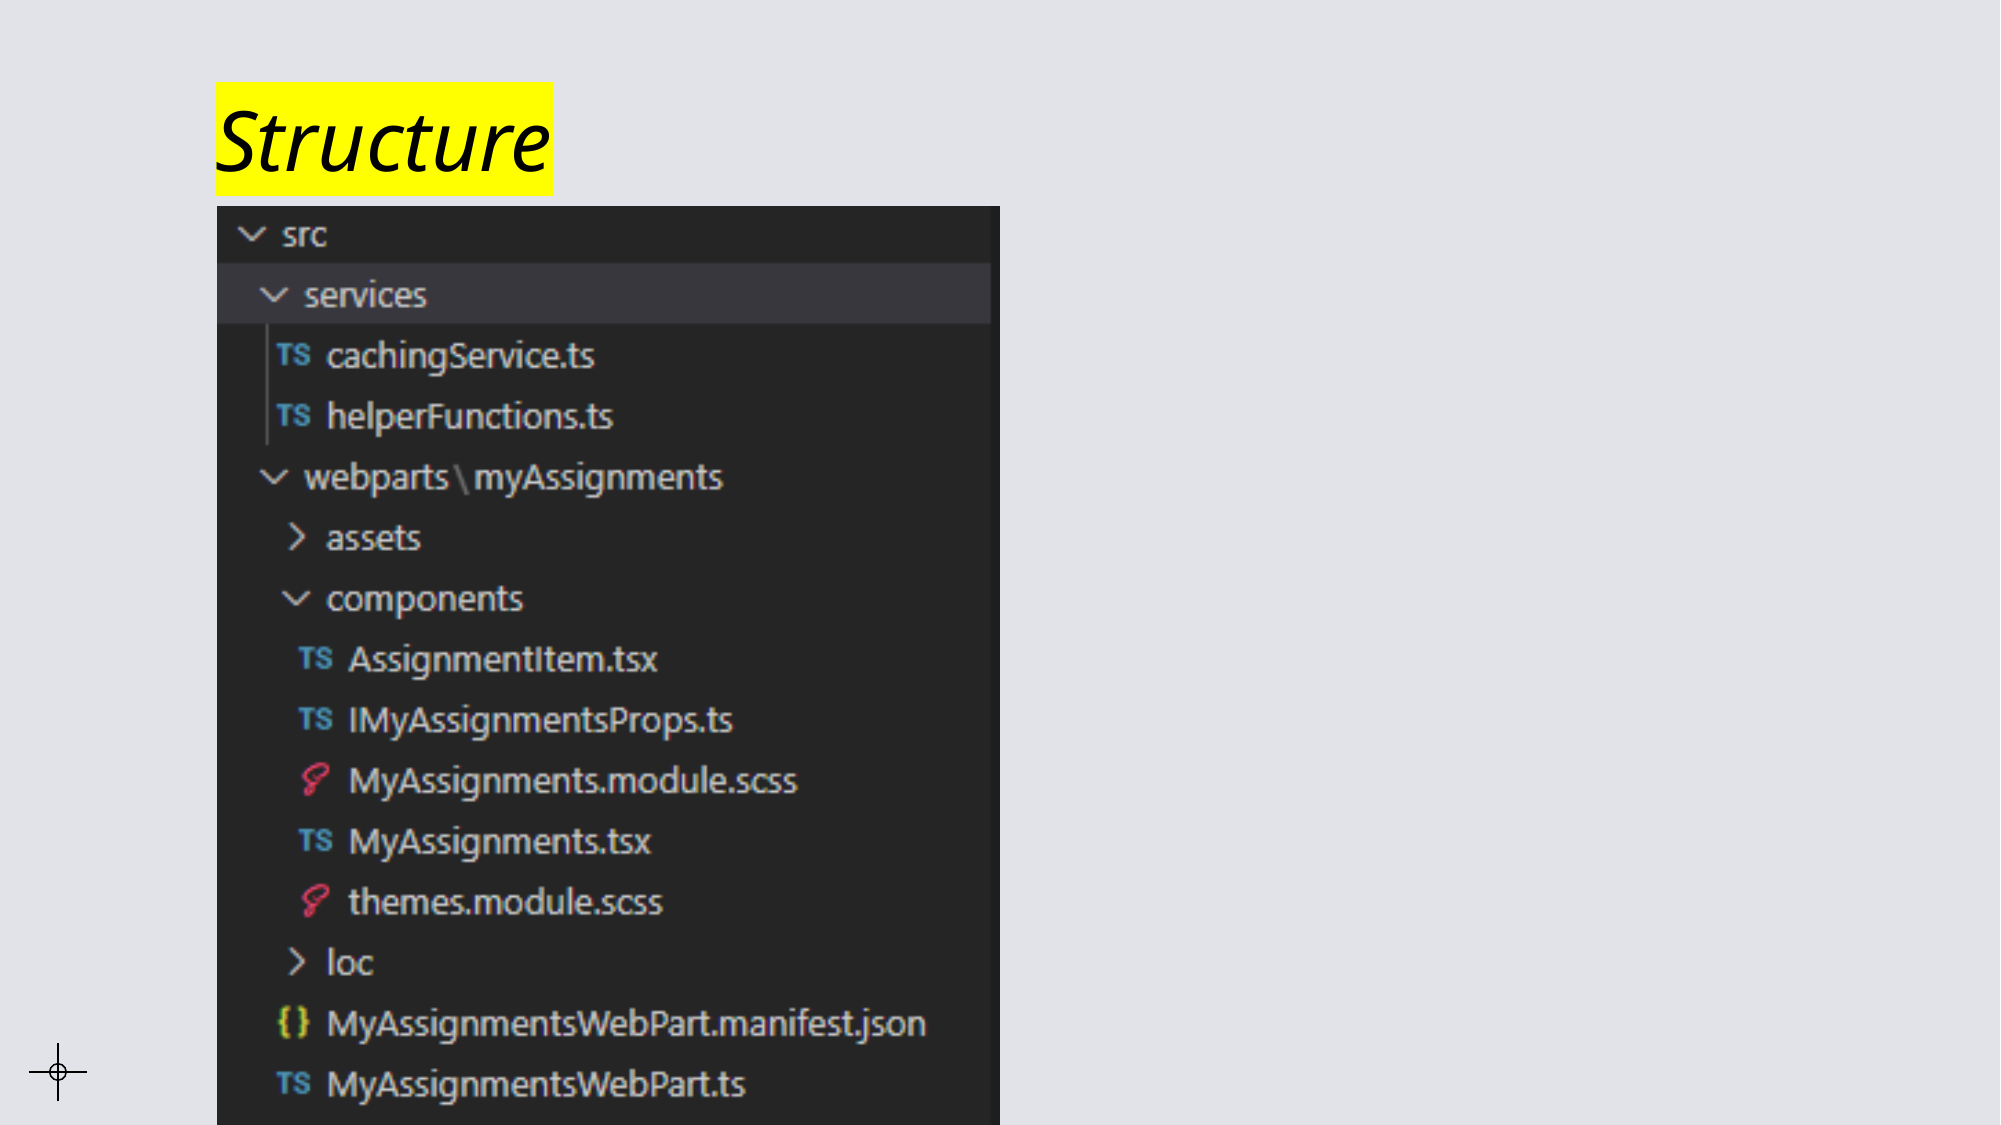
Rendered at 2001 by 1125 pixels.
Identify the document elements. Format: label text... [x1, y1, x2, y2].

picture [217, 206, 1000, 1125]
title Structure [200, 59, 1758, 196]
